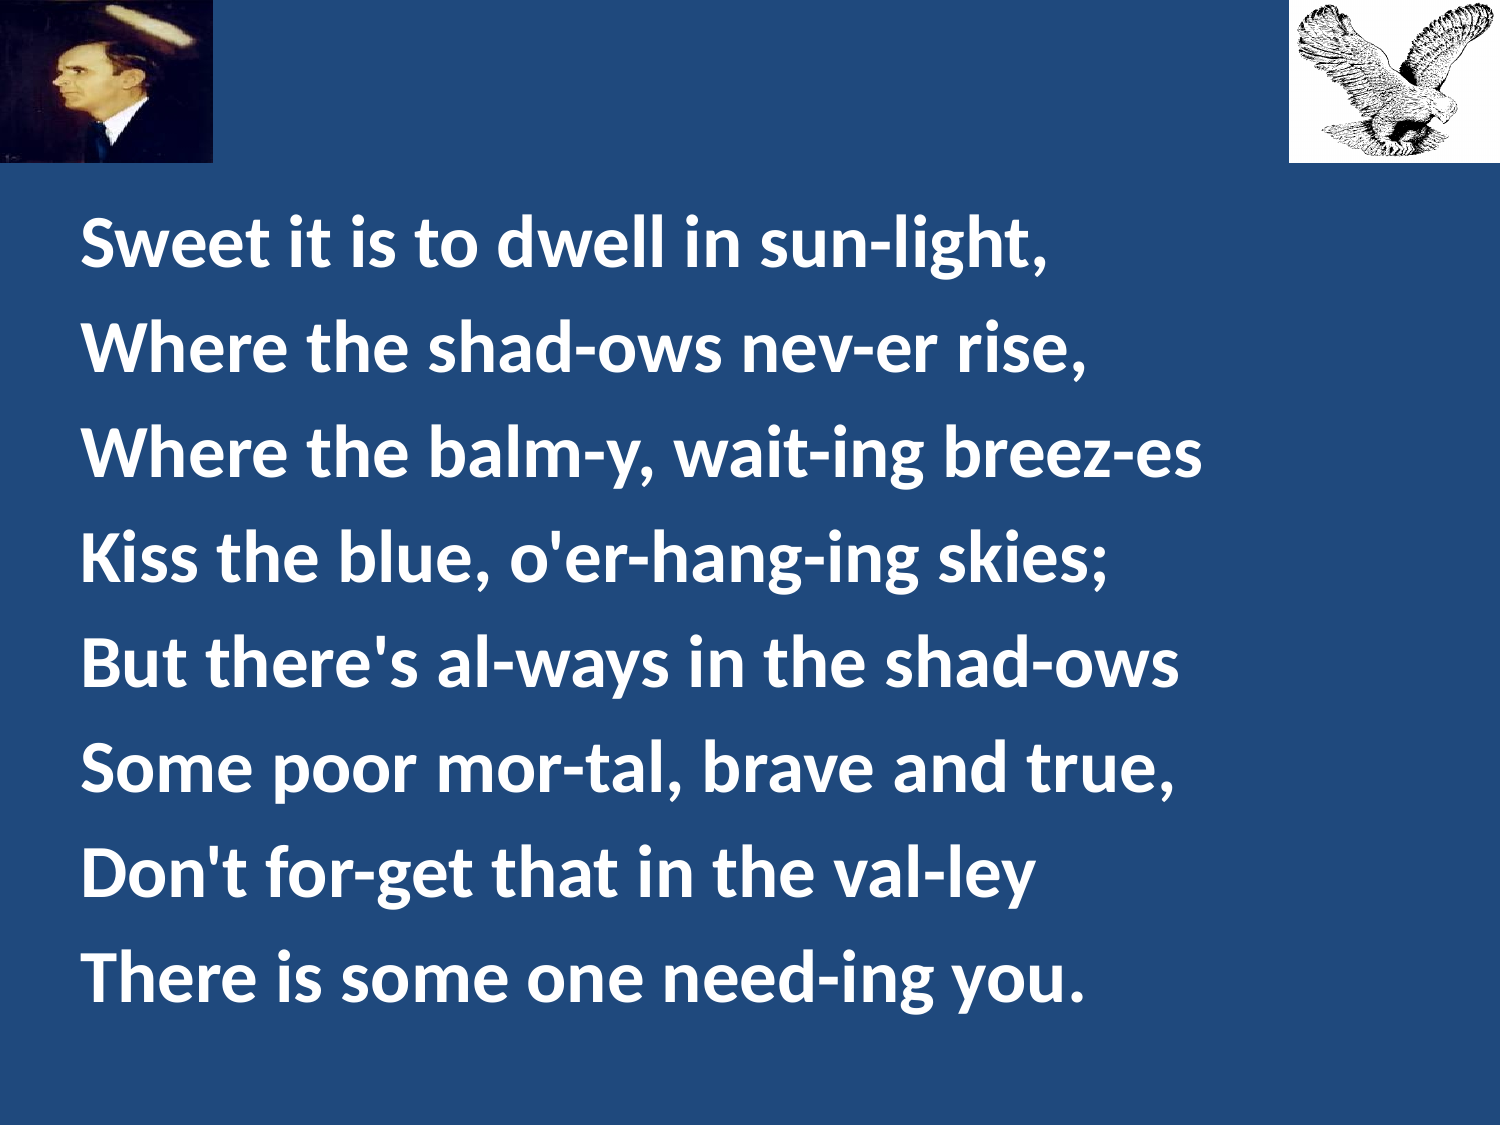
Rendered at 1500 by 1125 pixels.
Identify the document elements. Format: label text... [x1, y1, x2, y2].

picture [1288, 0, 1500, 163]
picture [0, 0, 213, 163]
list Sweet it is to dwell in sun-light, Where the shad-ows nev-er rise, Where the balm-y, wait-ing breez-es Kiss the blue, o'er-hang-ing skies; But there's al-ways in the shad-ows Some poor mor-tal, brave and true, Don't for-get that in the val-ley There is some one need-ing you. [64, 184, 1415, 1083]
